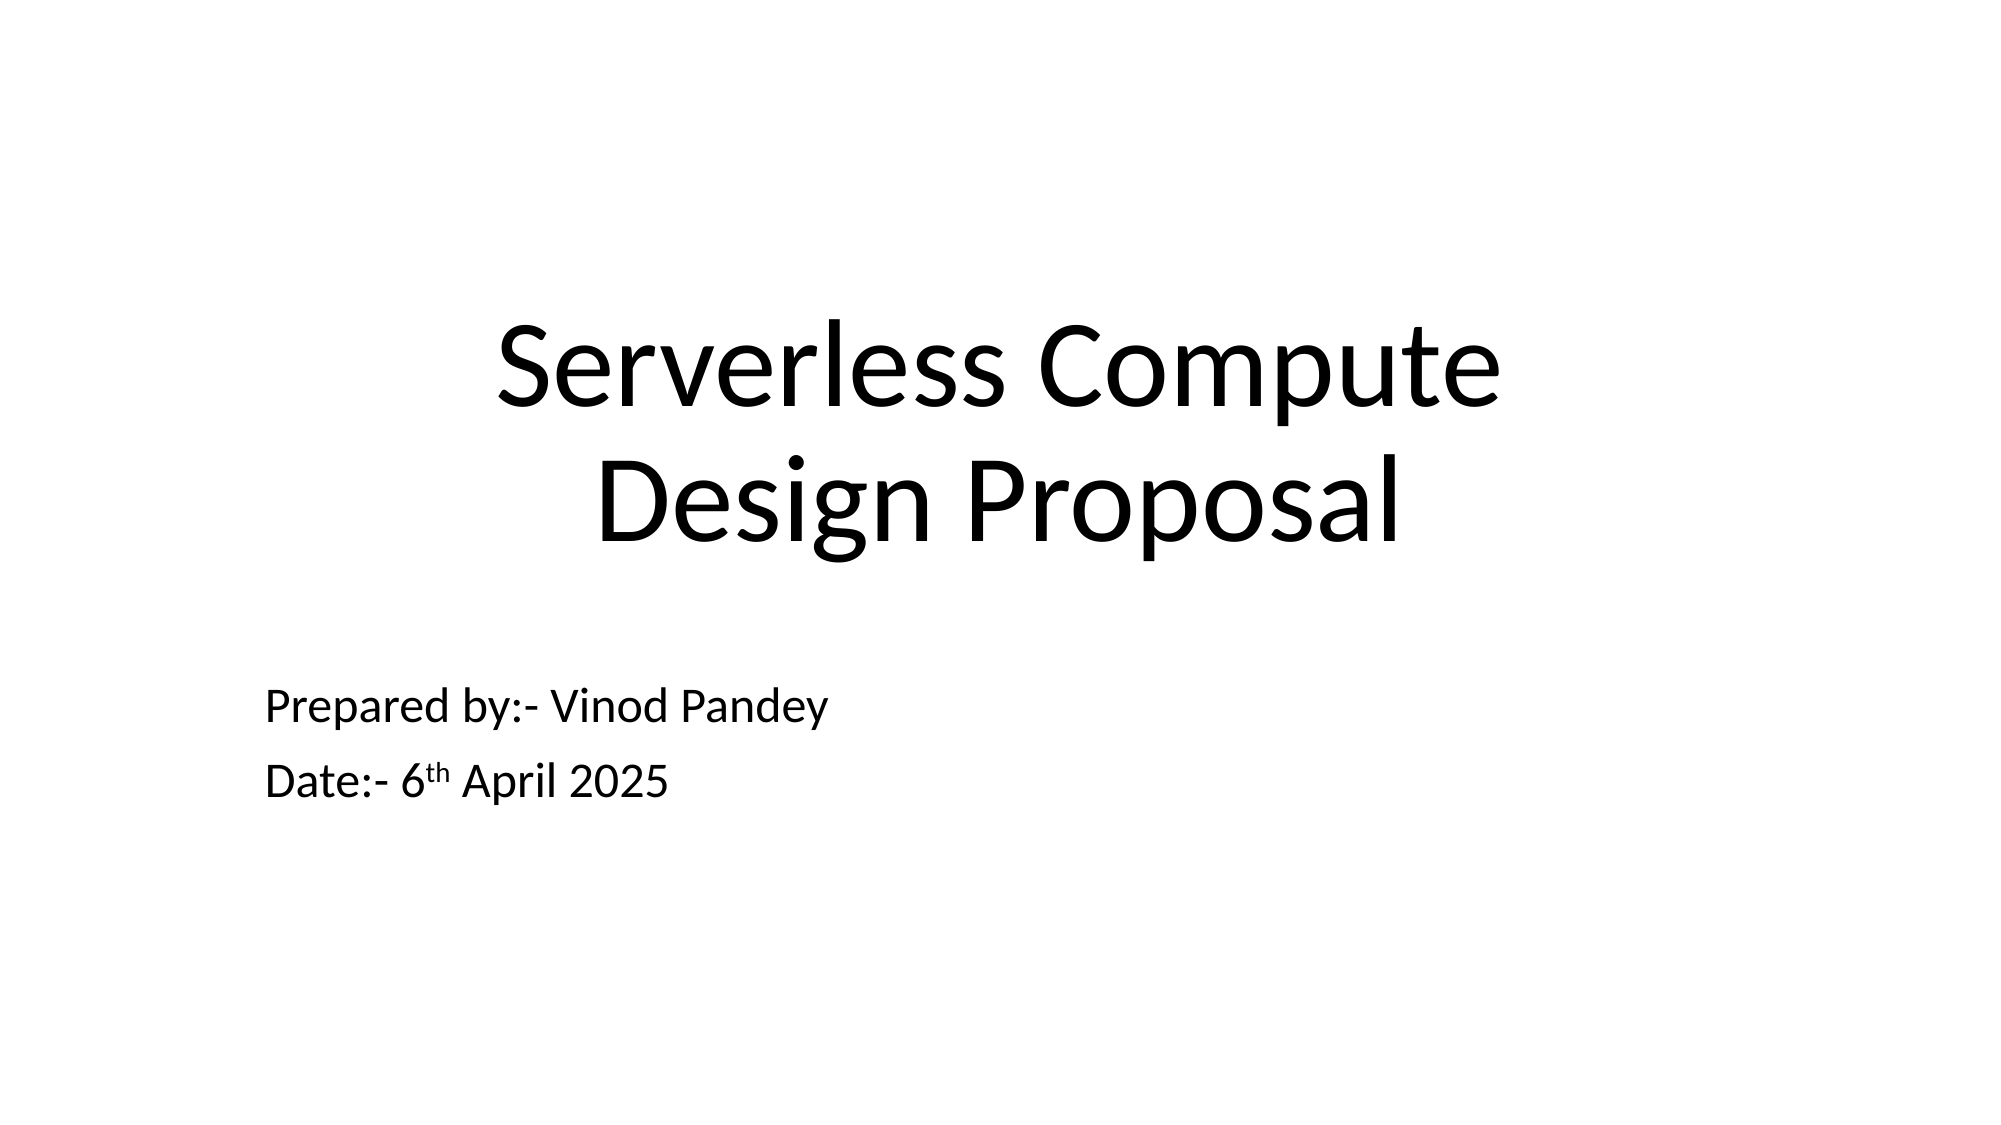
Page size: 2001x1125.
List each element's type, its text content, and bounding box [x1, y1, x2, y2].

title Serverless Compute Design Proposal [249, 184, 1750, 576]
subtitle Prepared by:- Vinod Pandey Date:- 6th April 2025 [249, 590, 1750, 863]
